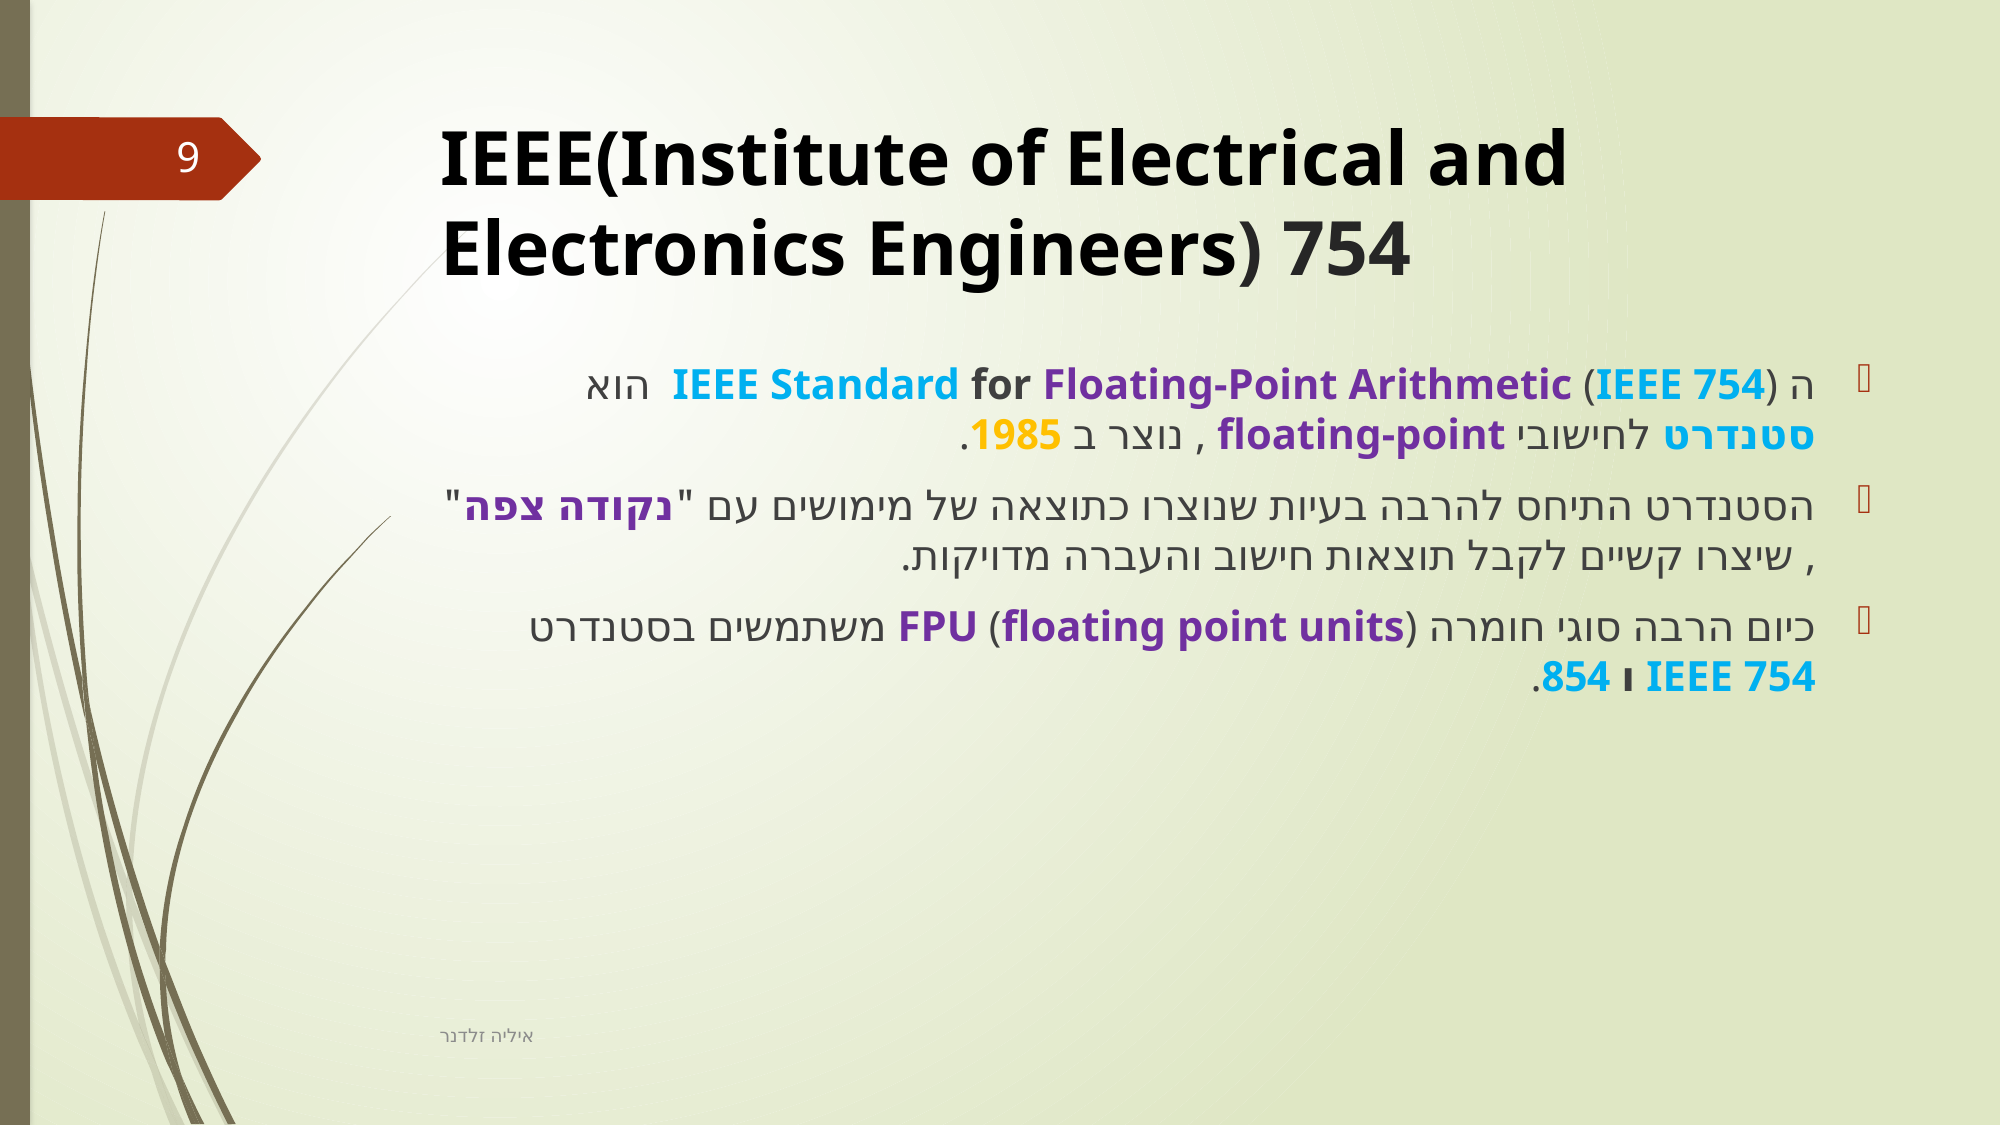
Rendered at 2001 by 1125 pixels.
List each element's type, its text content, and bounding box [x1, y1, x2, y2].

list ה IEEE Standard for Floating-Point Arithmetic (IEEE 754) הוא סטנדרט לחישובי floating-point , נוצר ב 1985. הסטנדרט התיחס להרבה בעיות שנוצרו כתוצאה של מימושים עם "נקודה צפה" , שיצרו קשיים לקבל תוצאות חישוב והעברה מדויקות. כיום הרבה סוגי חומרה FPU (floating point units) משתמשים בסטנדרט IEEE 754 ו 854. [424, 350, 1888, 970]
slide_number 9 [87, 129, 216, 190]
title IEEE(Institute of Electrical and Electronics Engineers) 754 [425, 102, 1888, 313]
footer איליה זלדנר [424, 1006, 1675, 1067]
